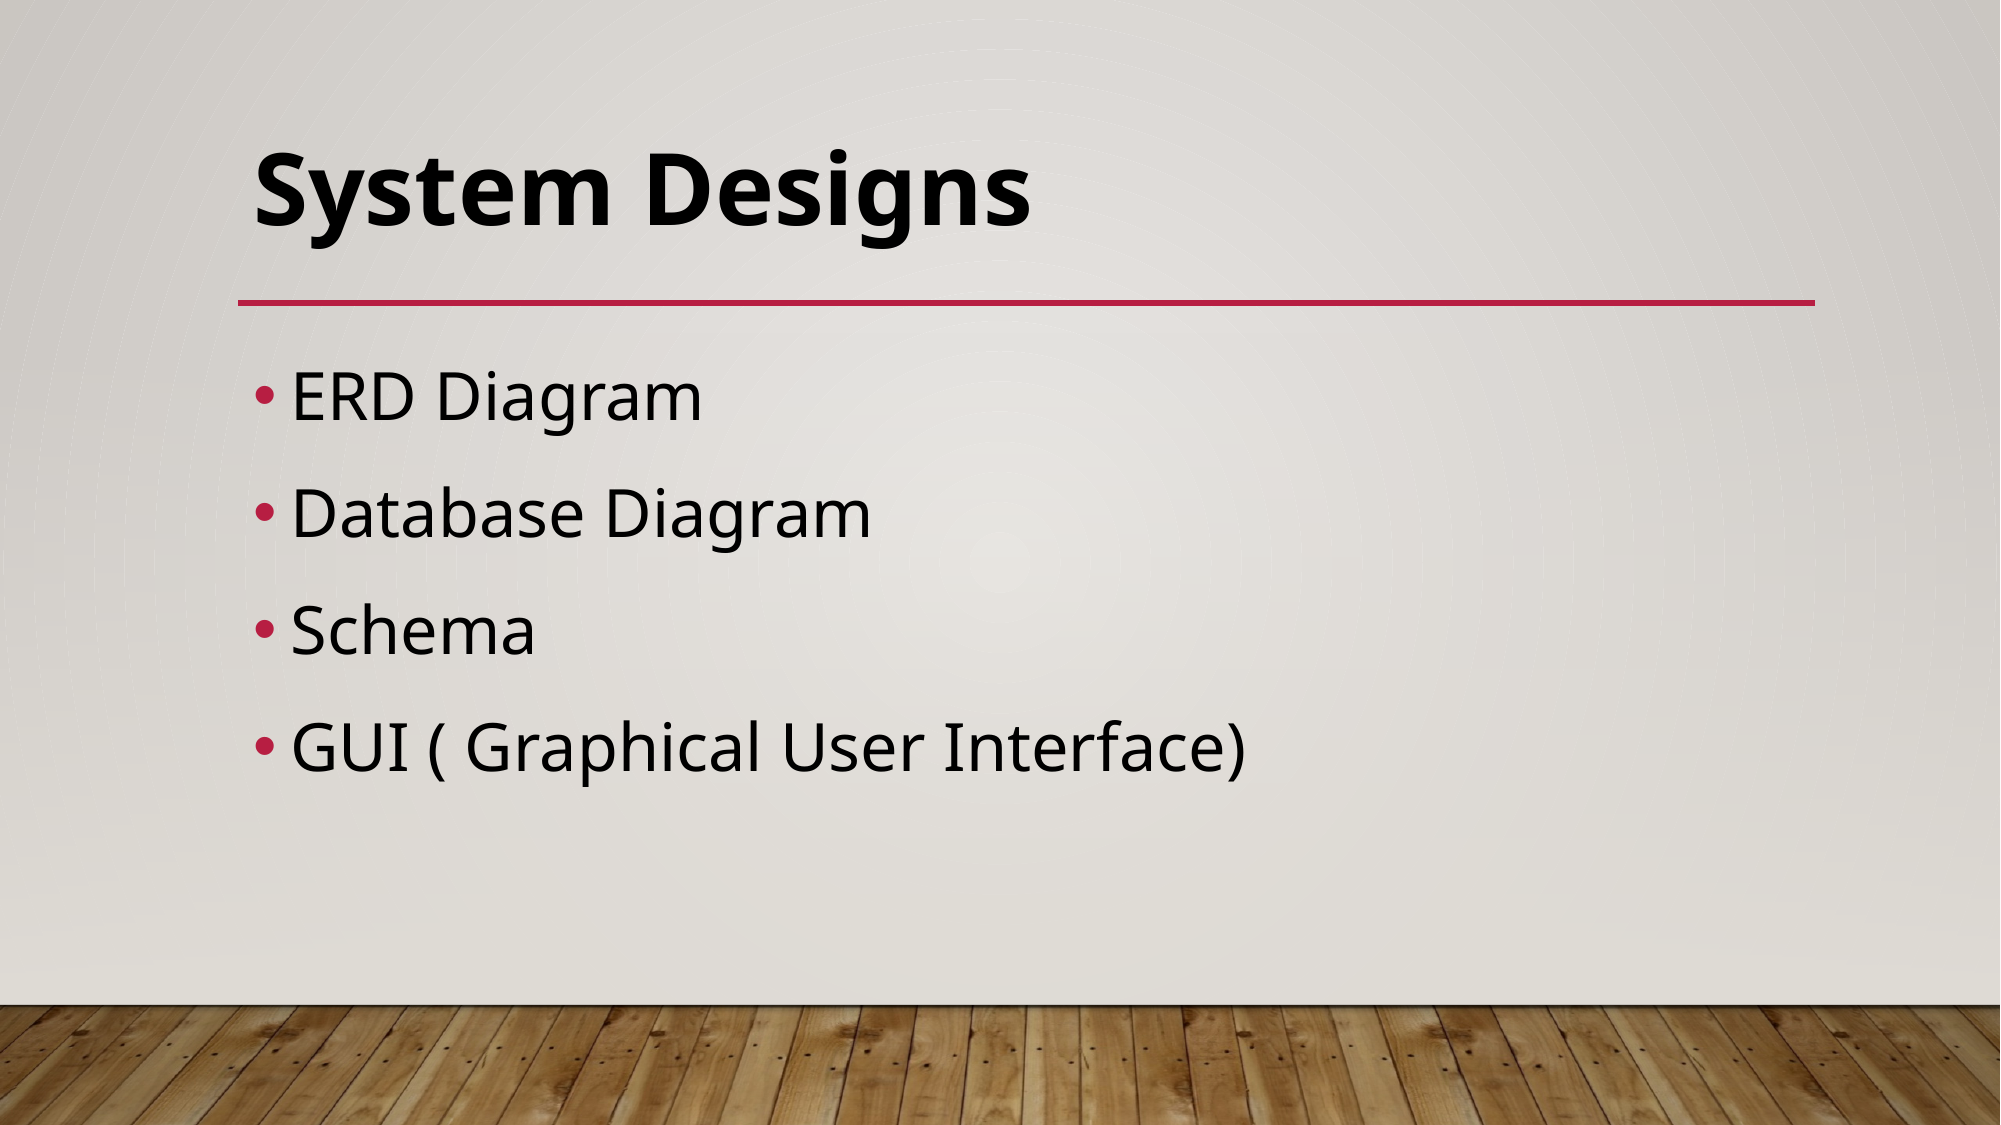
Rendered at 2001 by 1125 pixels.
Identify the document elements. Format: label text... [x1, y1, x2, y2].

title System Designs [238, 131, 1814, 305]
picture [0, 1005, 2000, 1125]
list ERD Diagram Database Diagram Schema GUI ( Graphical User Interface) [238, 330, 1814, 897]
